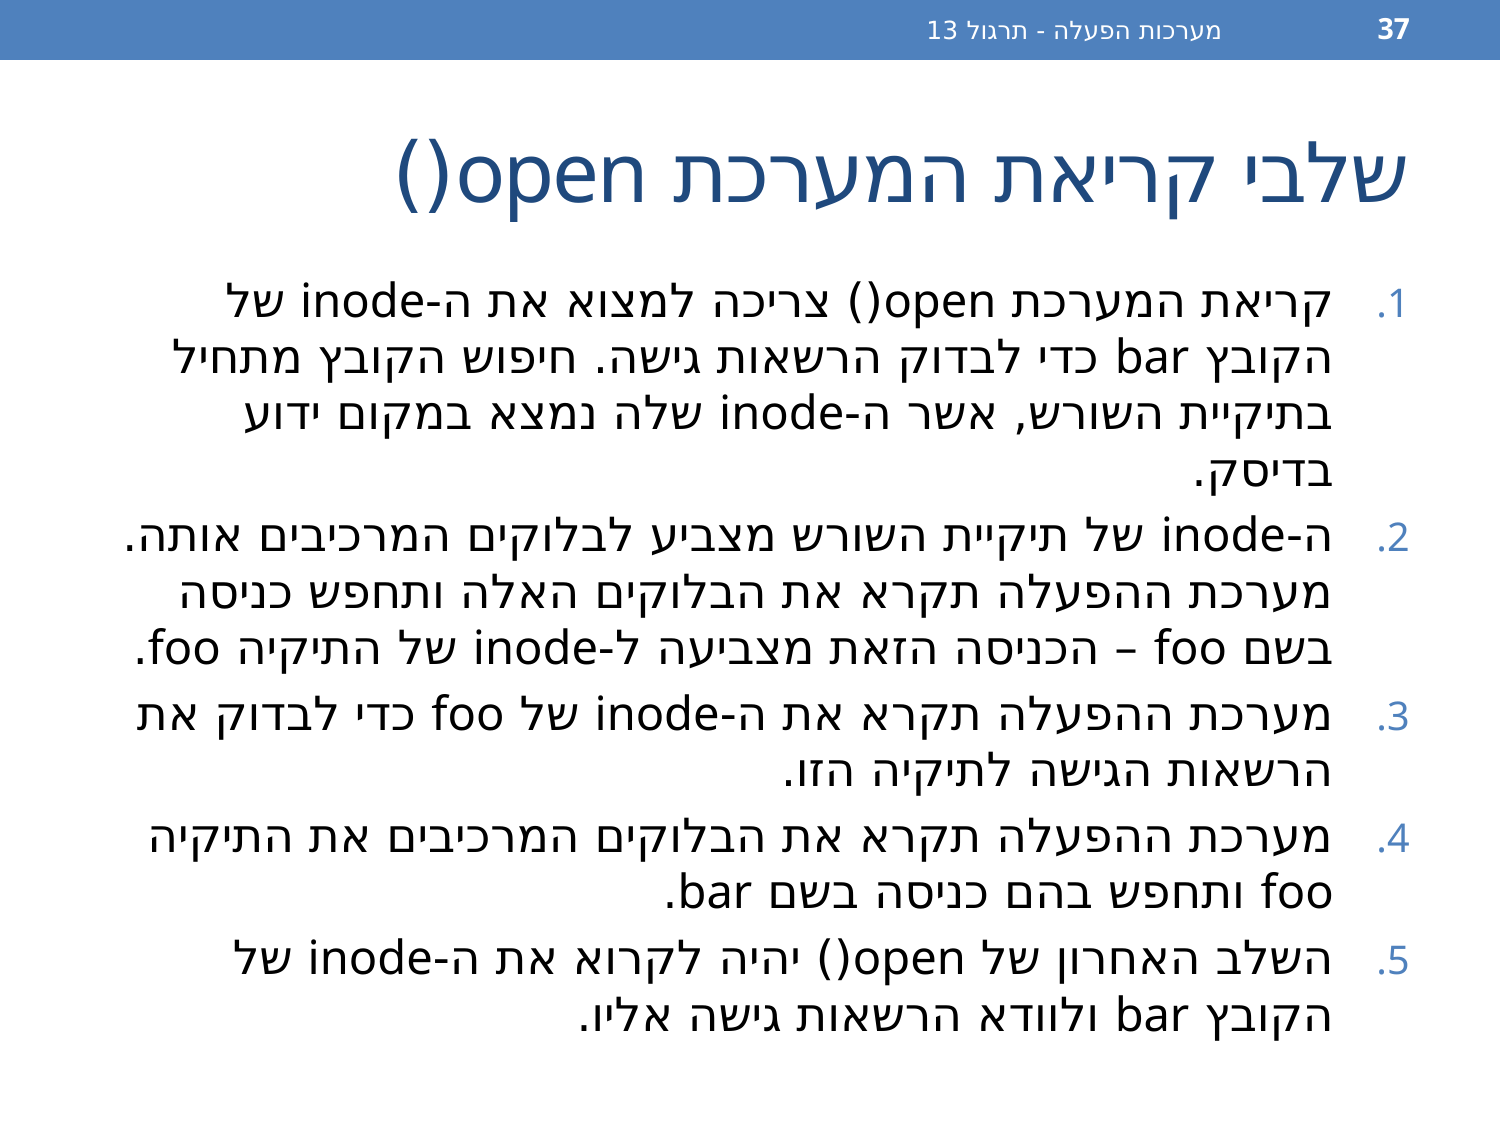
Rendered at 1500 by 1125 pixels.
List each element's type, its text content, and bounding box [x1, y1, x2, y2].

title שלבי קריאת המערכת open() [75, 87, 1425, 250]
slide_number 37 [1250, 3, 1425, 57]
list קריאת המערכת open() צריכה למצוא את ה-inode של הקובץ bar כדי לבדוק הרשאות גישה. חיפוש הקובץ מתחיל בתיקיית השורש, אשר ה-inode שלה נמצא במקום ידוע בדיסק. ה-inode של תיקיית השורש מצביע לבלוקים המרכיבים אותה. מערכת ההפעלה תקרא את הבלוקים האלה ותחפש כניסה בשם foo – הכניסה הזאת מצביעה ל-inode של התיקיה foo. מערכת ההפעלה תקרא את ה-inode של foo כדי לבדוק את הרשאות הגישה לתיקיה הזו. מערכת ההפעלה תקרא את הבלוקים המרכיבים את התיקיה foo ותחפש בהם כניסה בשם bar. השלב האחרון של open() יהיה לקרוא את ה-inode של הקובץ bar ולוודא הרשאות גישה אליו. [75, 262, 1425, 1063]
footer מערכות הפעלה - תרגול 13 [562, 3, 1238, 57]
